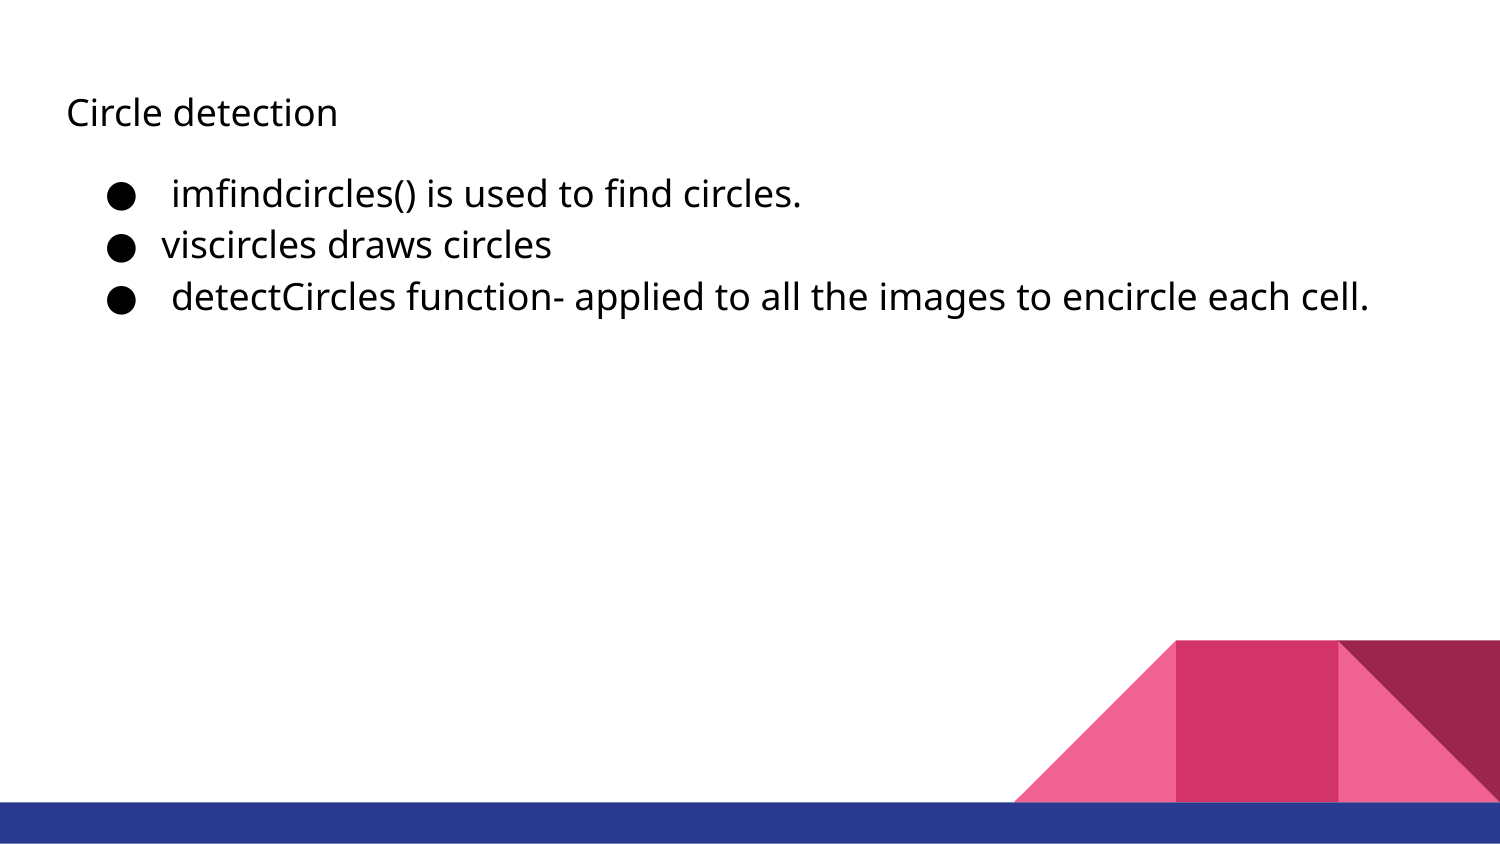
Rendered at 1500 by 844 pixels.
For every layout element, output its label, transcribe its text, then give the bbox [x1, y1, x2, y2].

title Circle detection [51, 67, 1449, 167]
list imfindcircles() is used to find circles. viscircles draws circles detectCircles function- applied to all the images to encircle each cell. [71, 147, 1469, 696]
